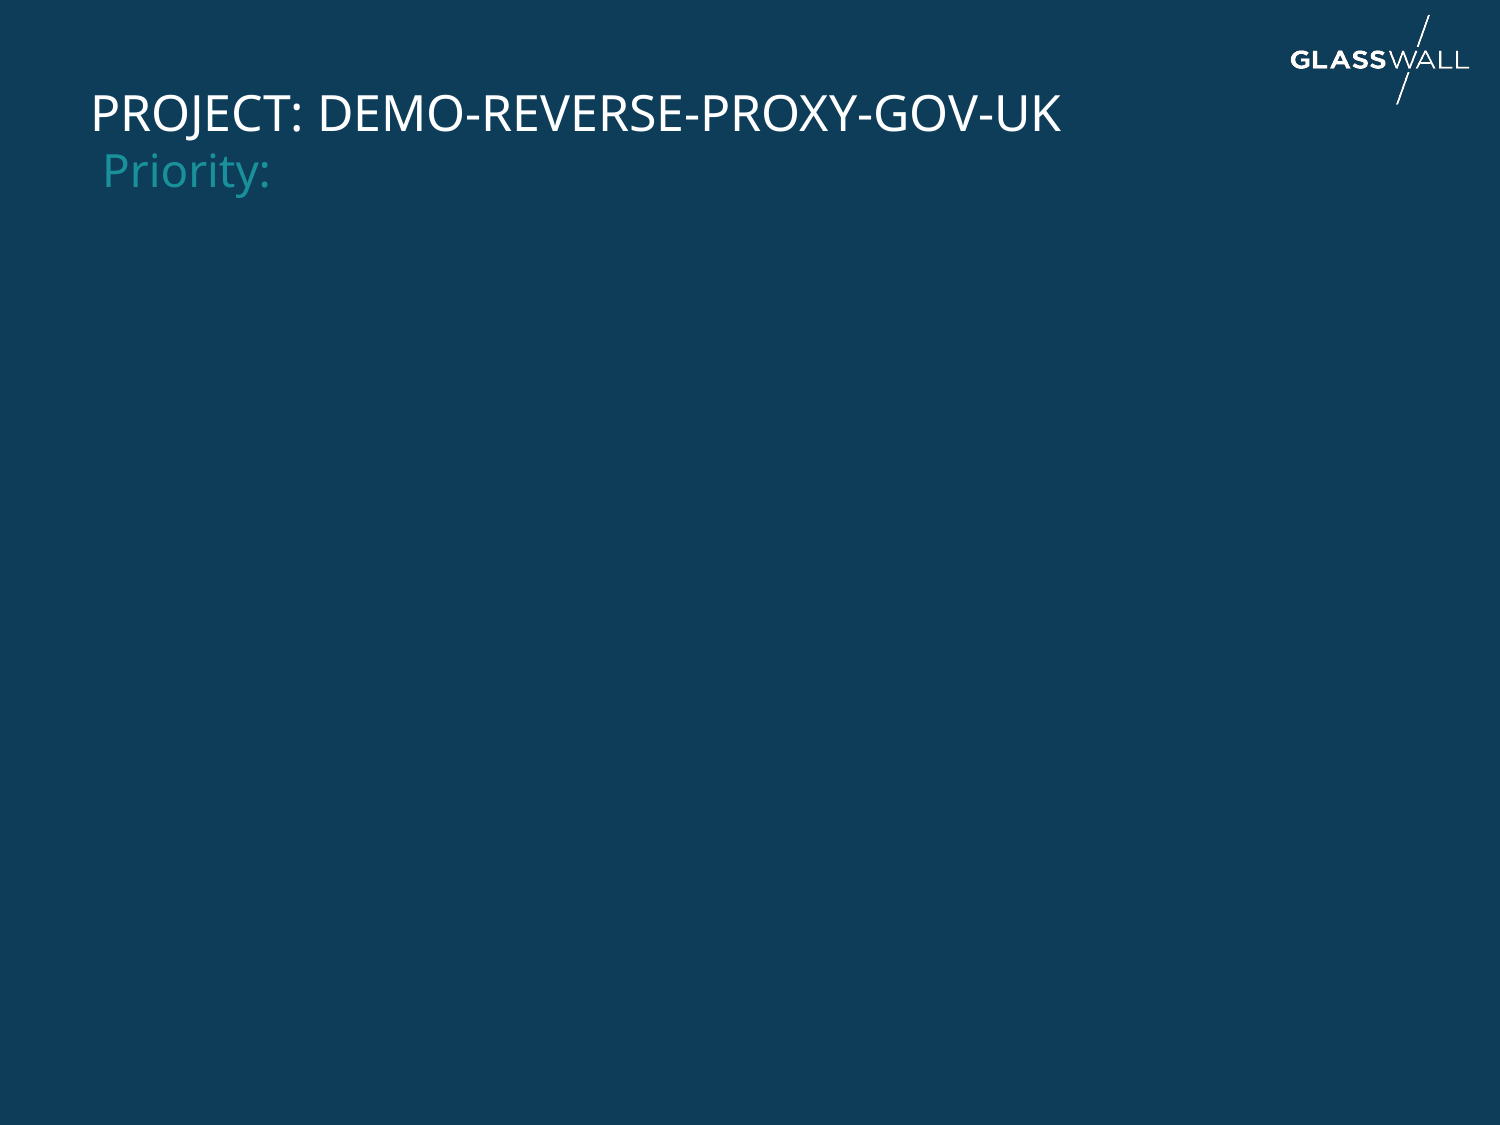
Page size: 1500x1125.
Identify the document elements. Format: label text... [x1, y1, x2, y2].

picture [1289, 14, 1471, 106]
title PROJECT: DEMO-REVERSE-PROXY-GOV-UK Priority: [75, 45, 1425, 233]
